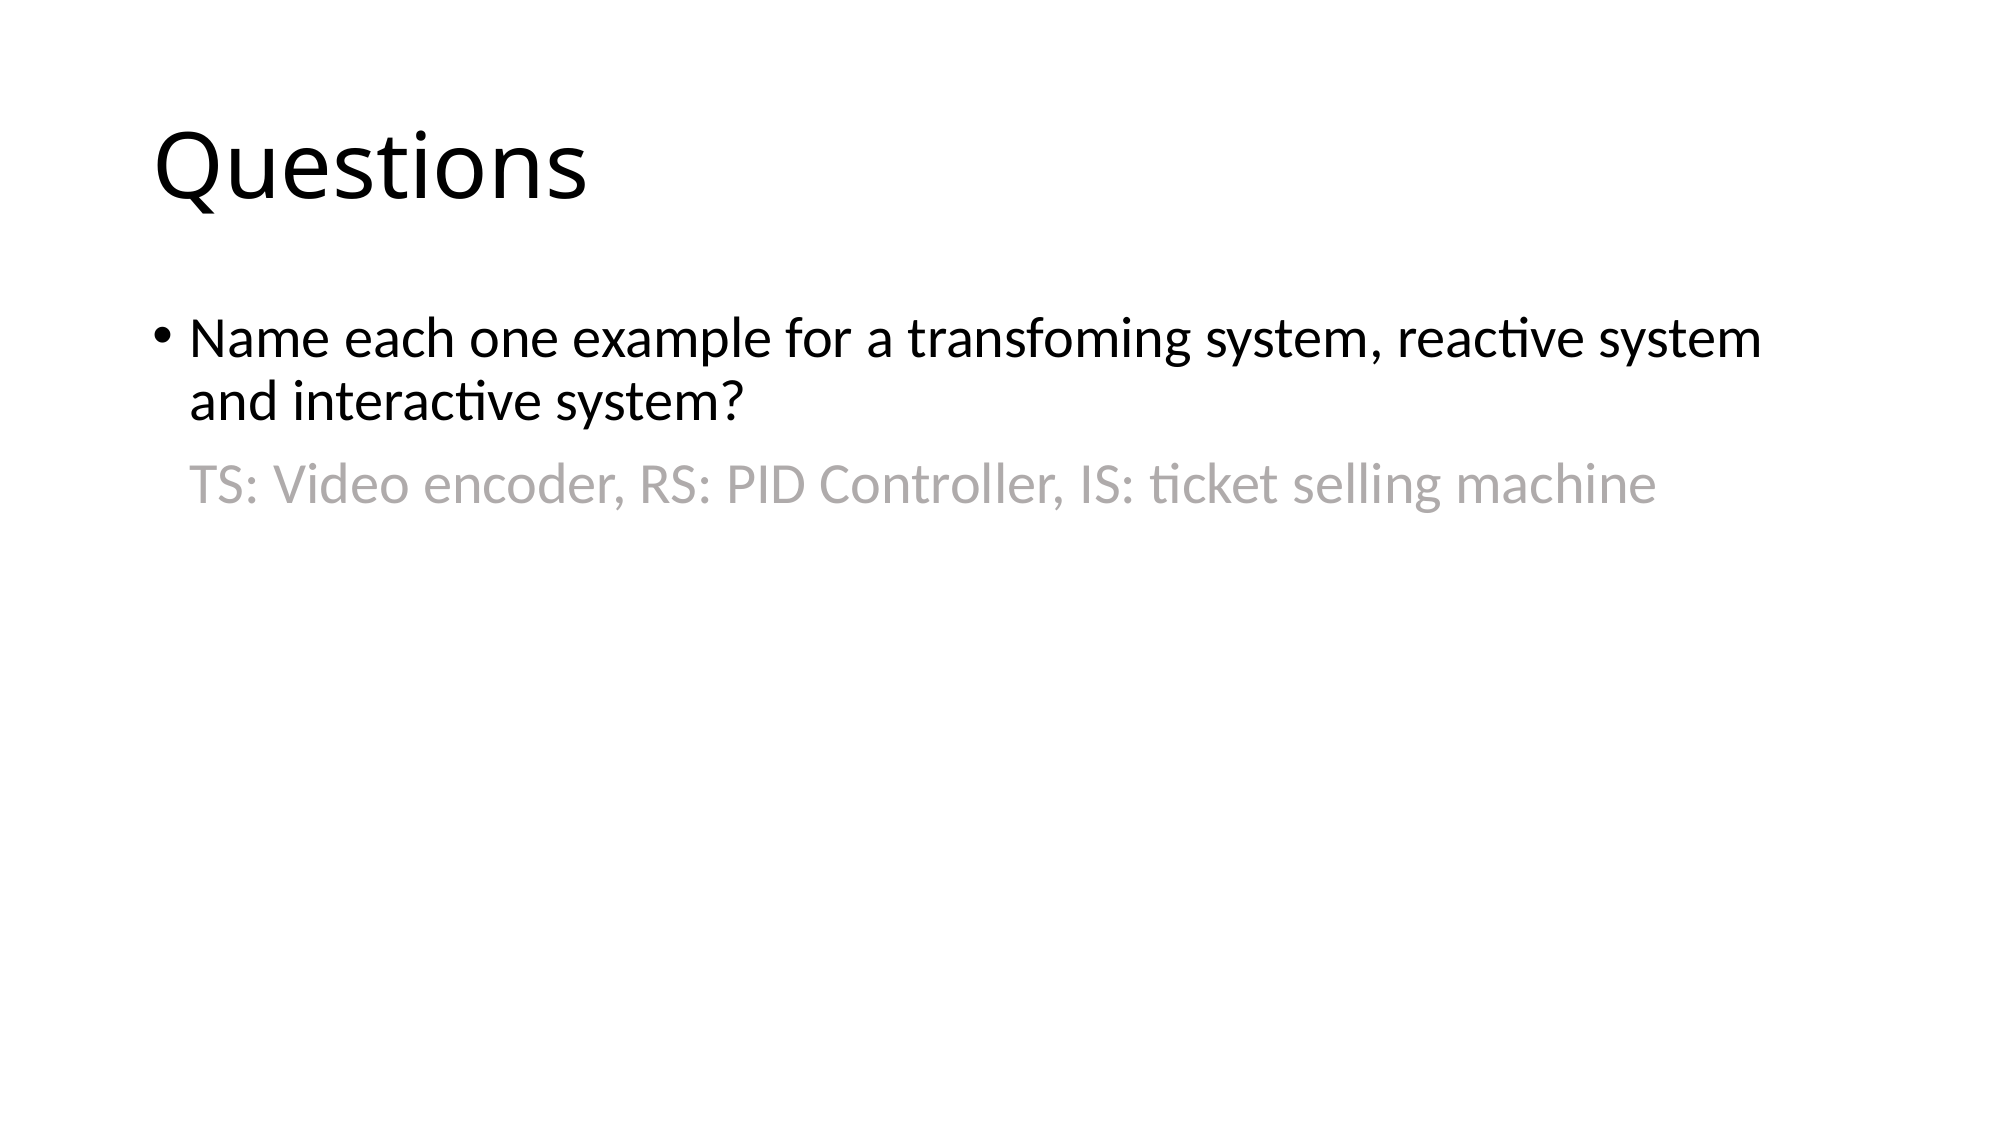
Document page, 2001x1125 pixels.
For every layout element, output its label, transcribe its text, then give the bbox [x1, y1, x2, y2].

title Questions [137, 59, 1863, 278]
list Name each one example for a transfoming system, reactive system and interactive system? TS: Video encoder, RS: PID Controller, IS: ticket selling machine [137, 299, 1863, 1014]
